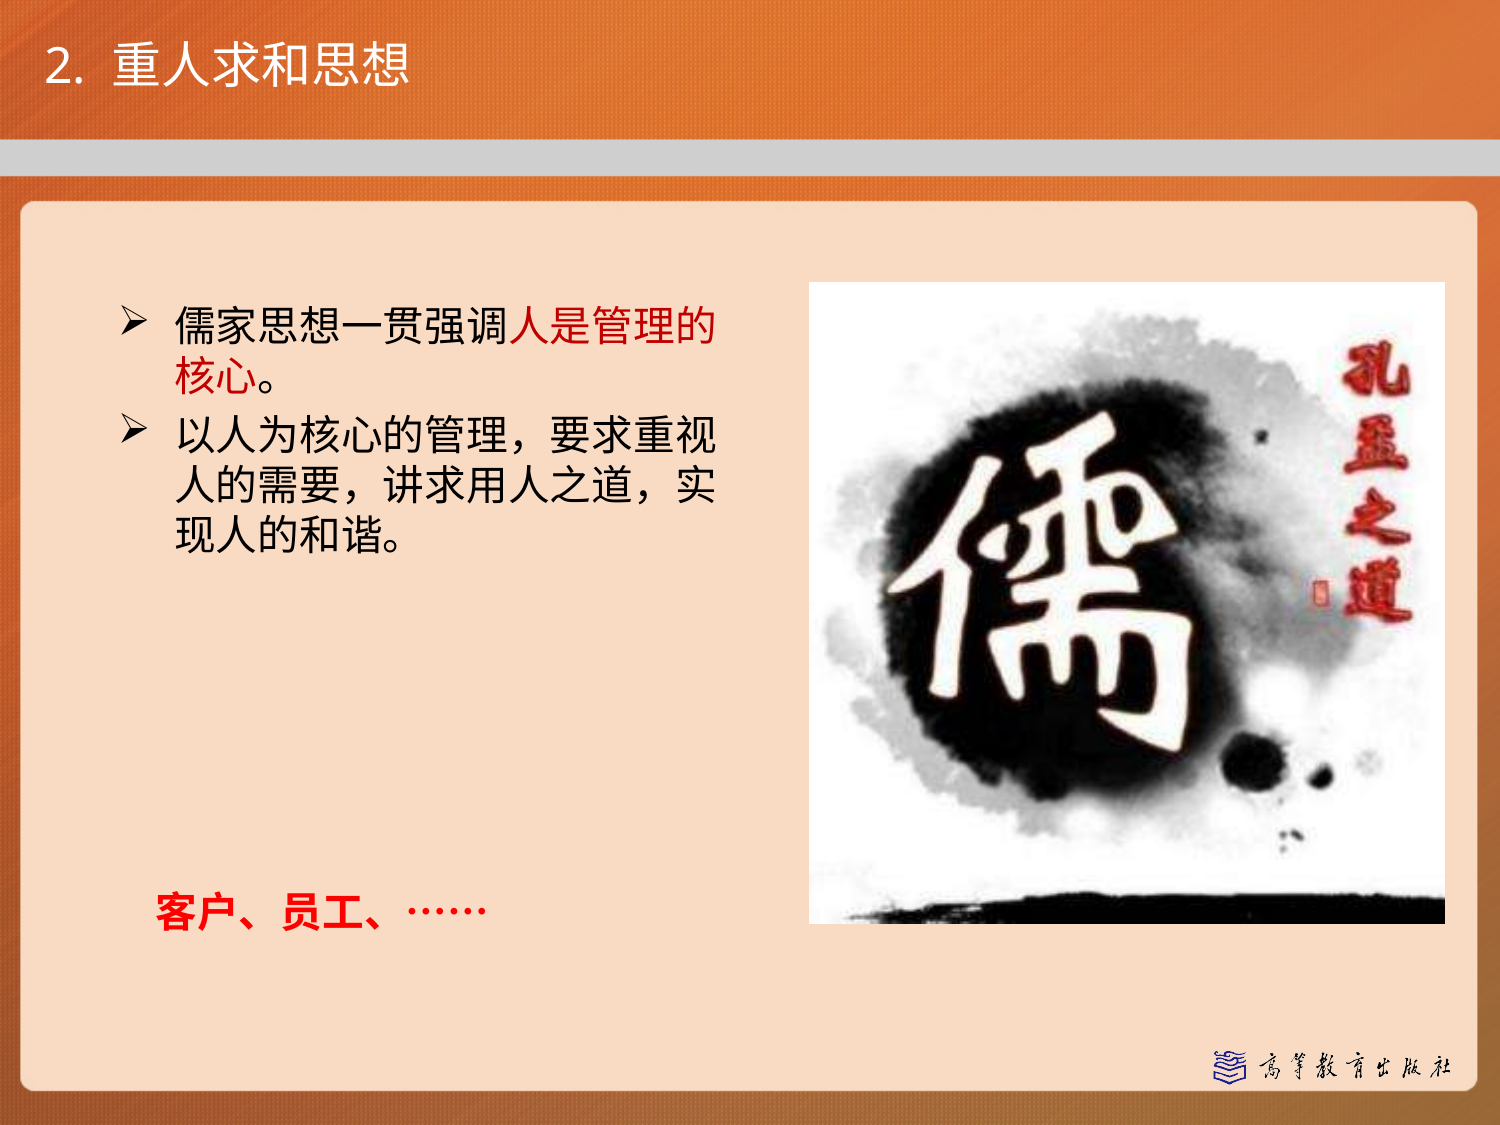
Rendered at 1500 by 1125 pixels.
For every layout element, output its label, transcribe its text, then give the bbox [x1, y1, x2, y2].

list 儒家思想一贯强调人是管理的核心。 以人为核心的管理，要求重视人的需要，讲求用人之道，实现人的和谐。 [103, 292, 757, 813]
picture [0, 0, 1500, 1125]
text_box 客户、员工、…… [140, 878, 539, 944]
title 2. 重人求和思想 [29, 26, 1341, 138]
